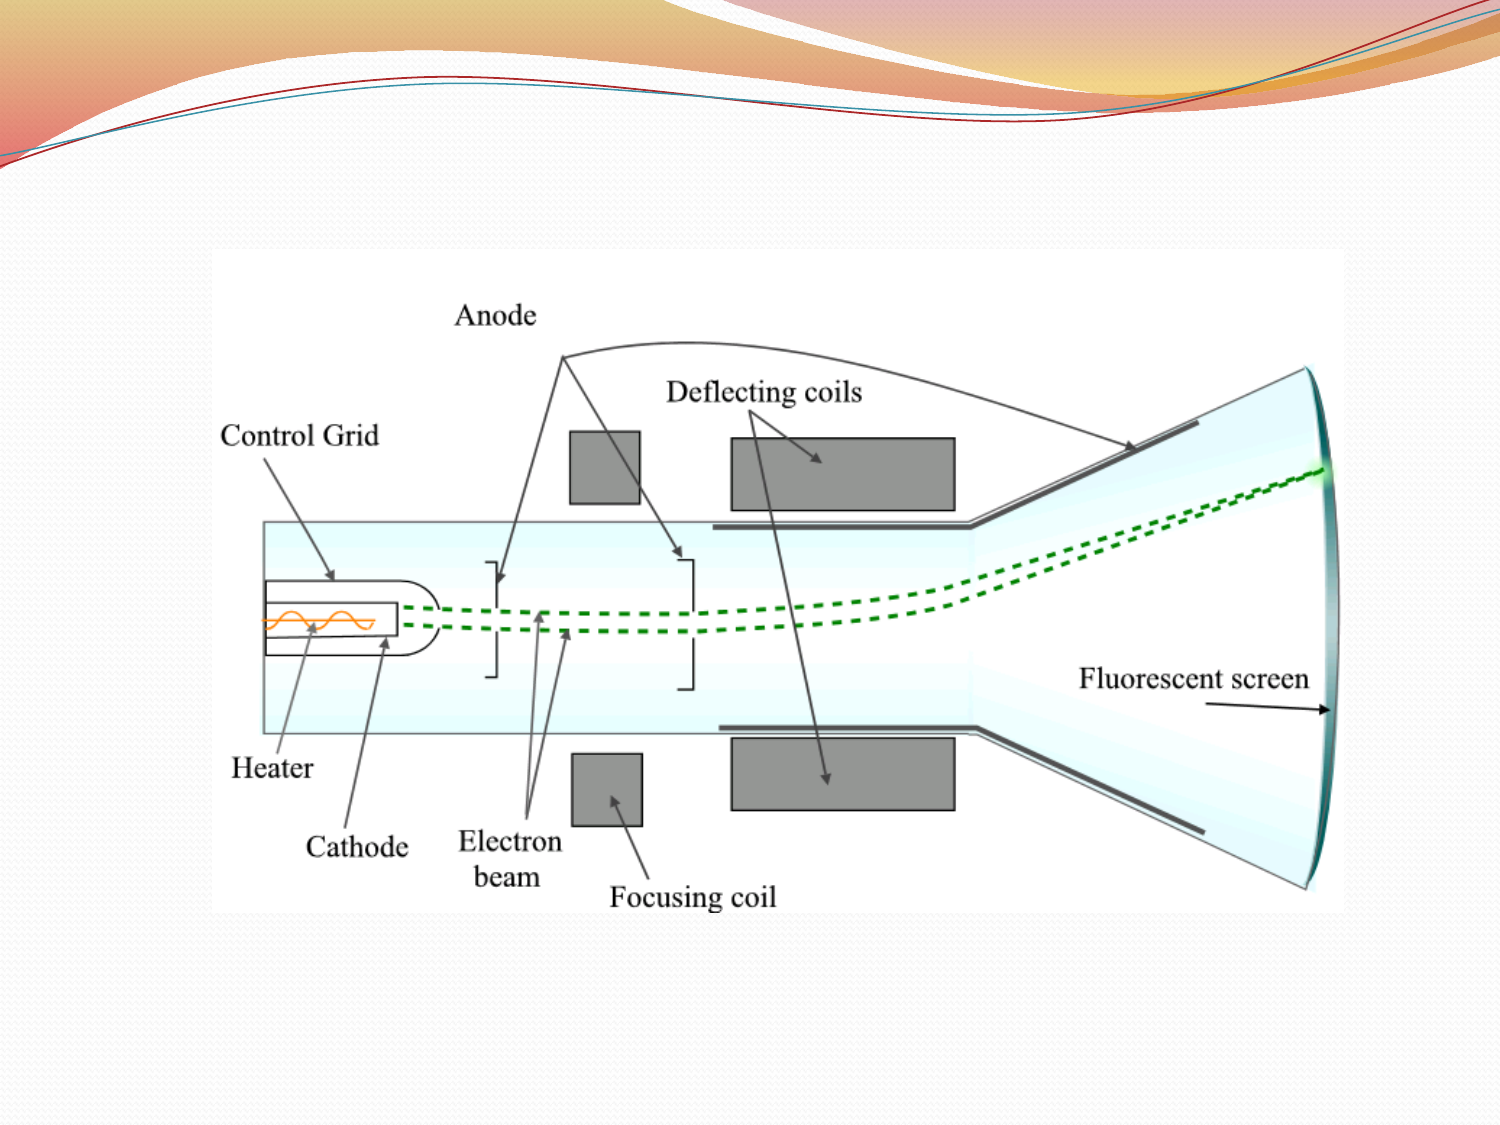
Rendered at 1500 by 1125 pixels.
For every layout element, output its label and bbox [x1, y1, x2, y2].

text_box [74, 74, 1425, 300]
picture [212, 249, 1345, 913]
text_box [74, 324, 1425, 963]
